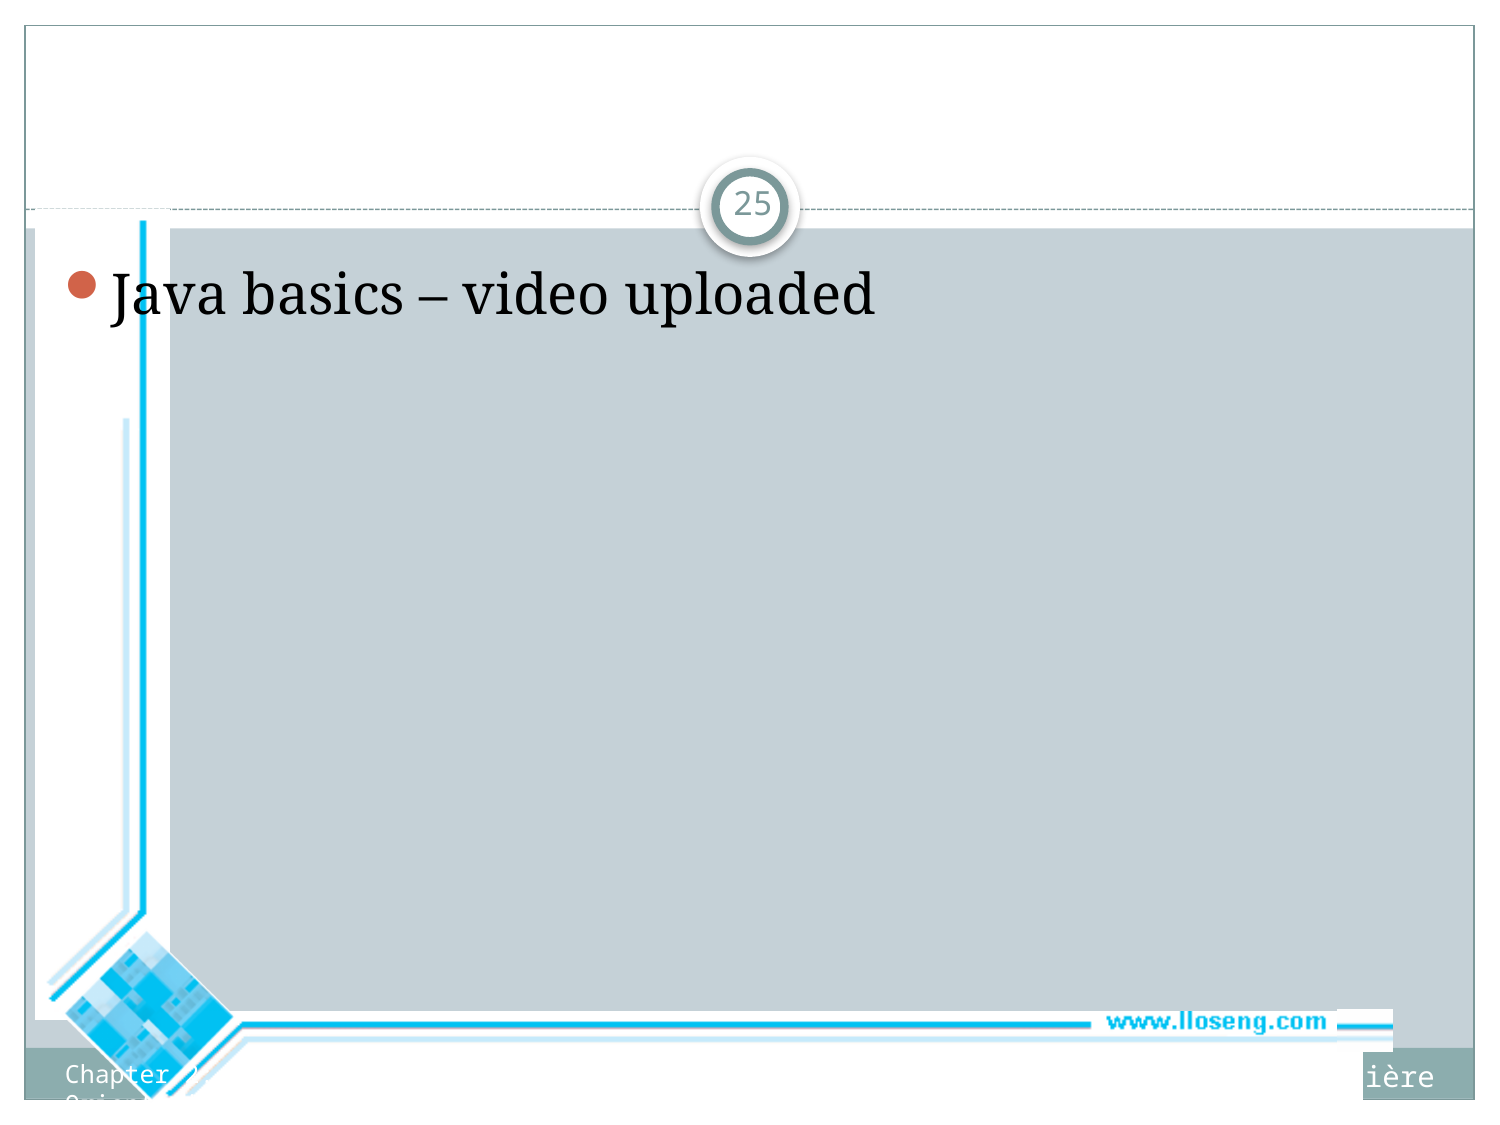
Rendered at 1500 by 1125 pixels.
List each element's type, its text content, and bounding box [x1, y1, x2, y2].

footer Chapter 2: Review of Object Orientation [50, 1051, 638, 1112]
picture [200, 1001, 1393, 1100]
slide_number 25 [715, 168, 791, 241]
list Java basics – video uploaded [49, 250, 1445, 1001]
picture [35, 209, 209, 1051]
slide_number © Lethbridge/Laganière 2005 [950, 1050, 1450, 1111]
